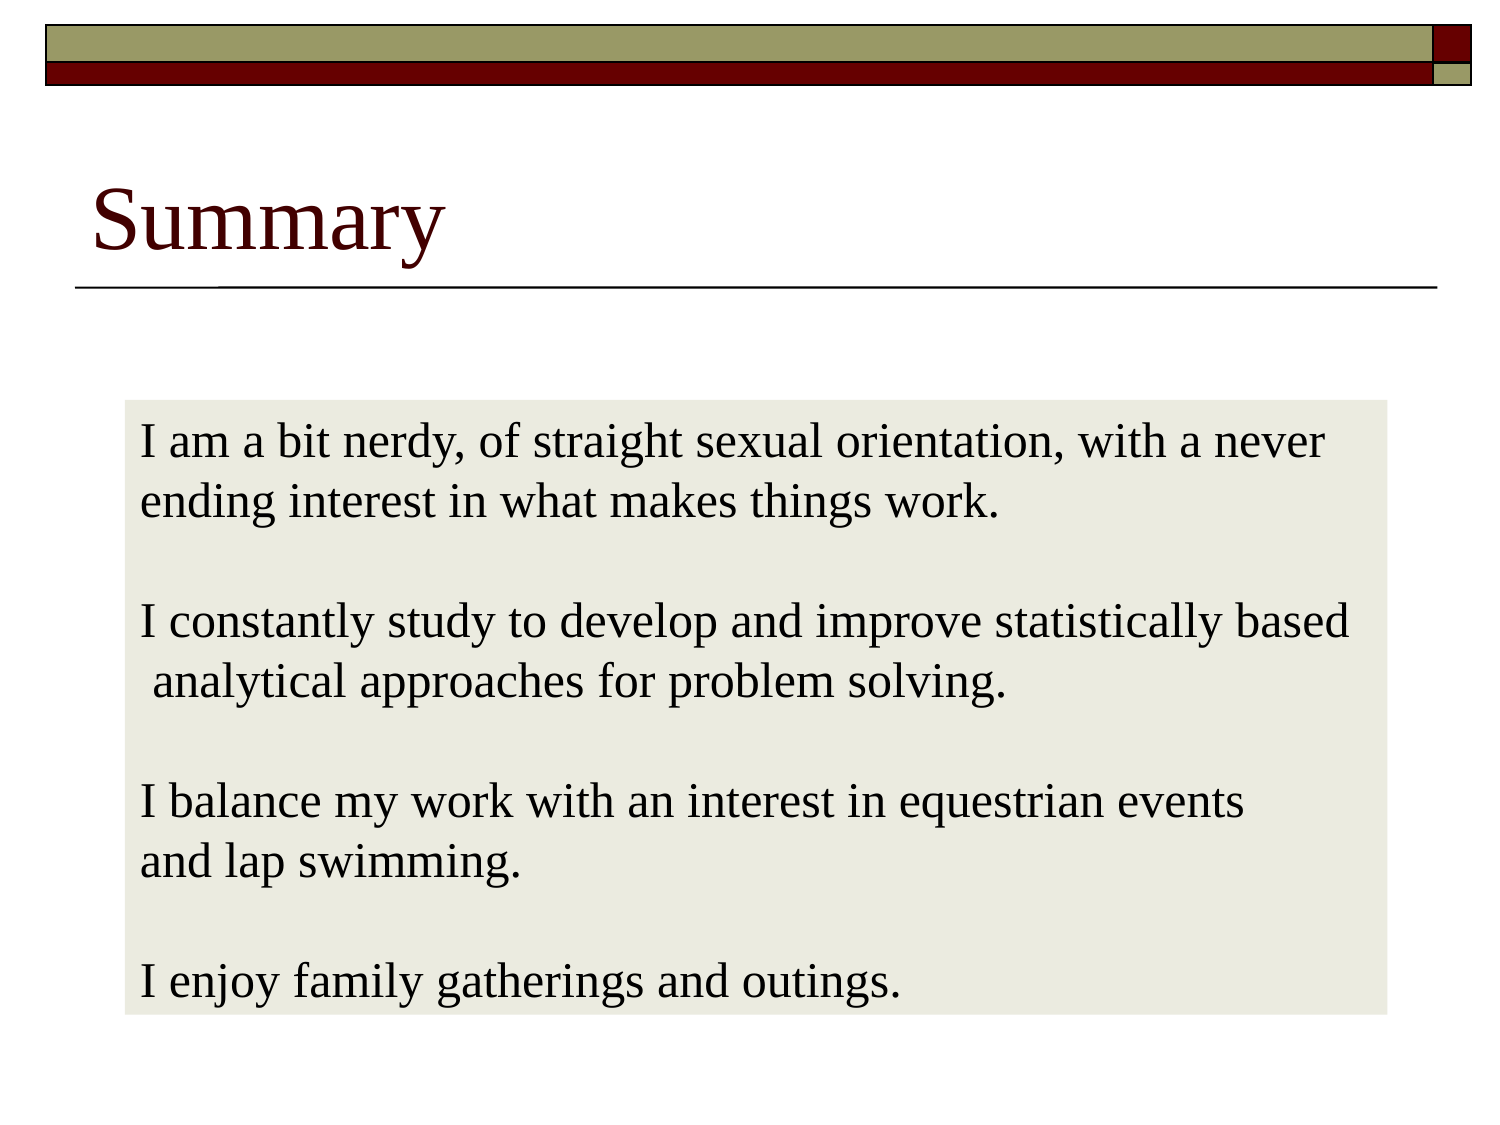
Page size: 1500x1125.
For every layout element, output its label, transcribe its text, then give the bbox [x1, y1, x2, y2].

title Summary [74, 87, 1426, 276]
text_box I am a bit nerdy, of straight sexual orientation, with a never ending interest in what makes things work. I constantly study to develop and improve statistically based analytical approaches for problem solving. I balance my work with an interest in equestrian events and lap swimming. I enjoy family gatherings and outings. [124, 399, 1388, 1015]
